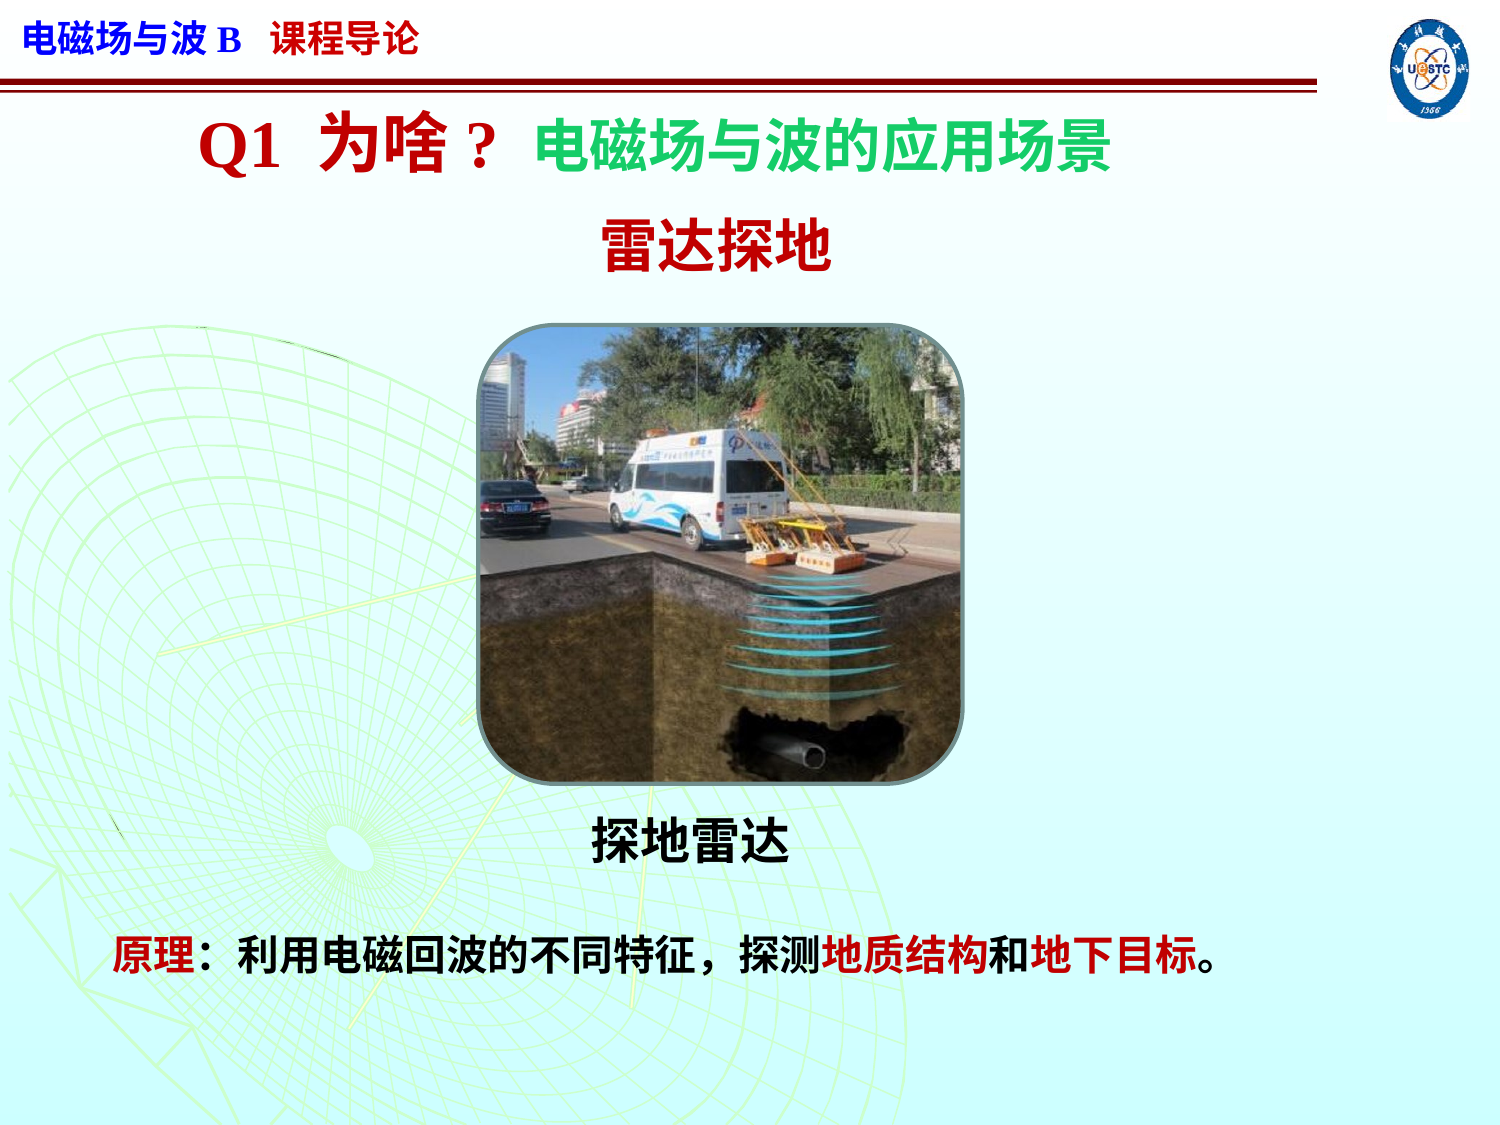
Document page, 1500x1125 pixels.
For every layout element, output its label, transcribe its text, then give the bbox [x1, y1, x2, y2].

picture [1387, 16, 1471, 122]
text_box [476, 322, 965, 786]
text_box 雷达探地 [584, 201, 848, 287]
text_box Q1 为啥? 电磁场与波的应用场景 [183, 92, 1417, 188]
text_box 探地雷达 [590, 809, 886, 870]
text_box 原理：利用电磁回波的不同特征，探测地质结构和地下目标。 [112, 918, 1376, 979]
